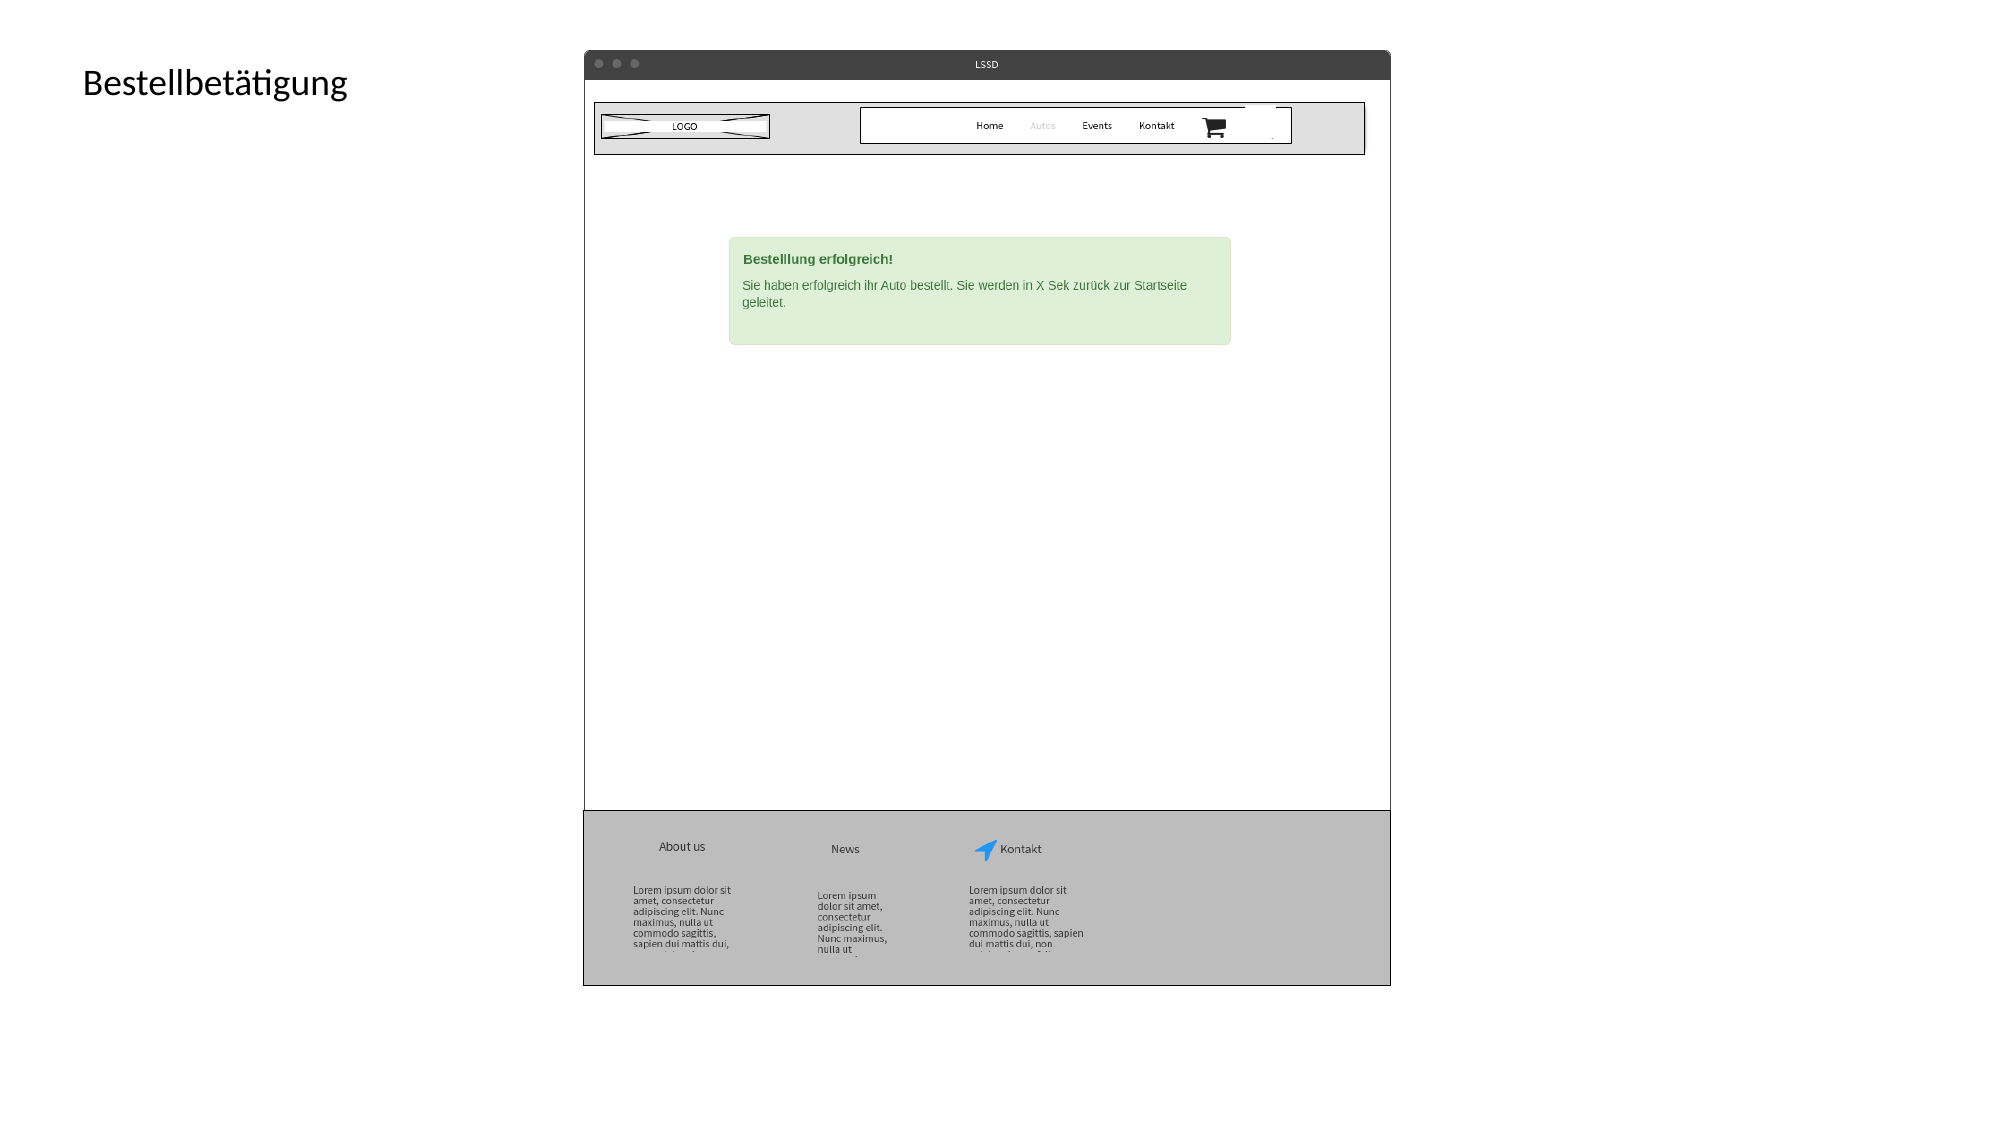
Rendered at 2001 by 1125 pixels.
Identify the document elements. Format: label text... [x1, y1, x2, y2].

text_box Bestellbetätigung [68, 50, 502, 111]
picture [520, 41, 1434, 1084]
